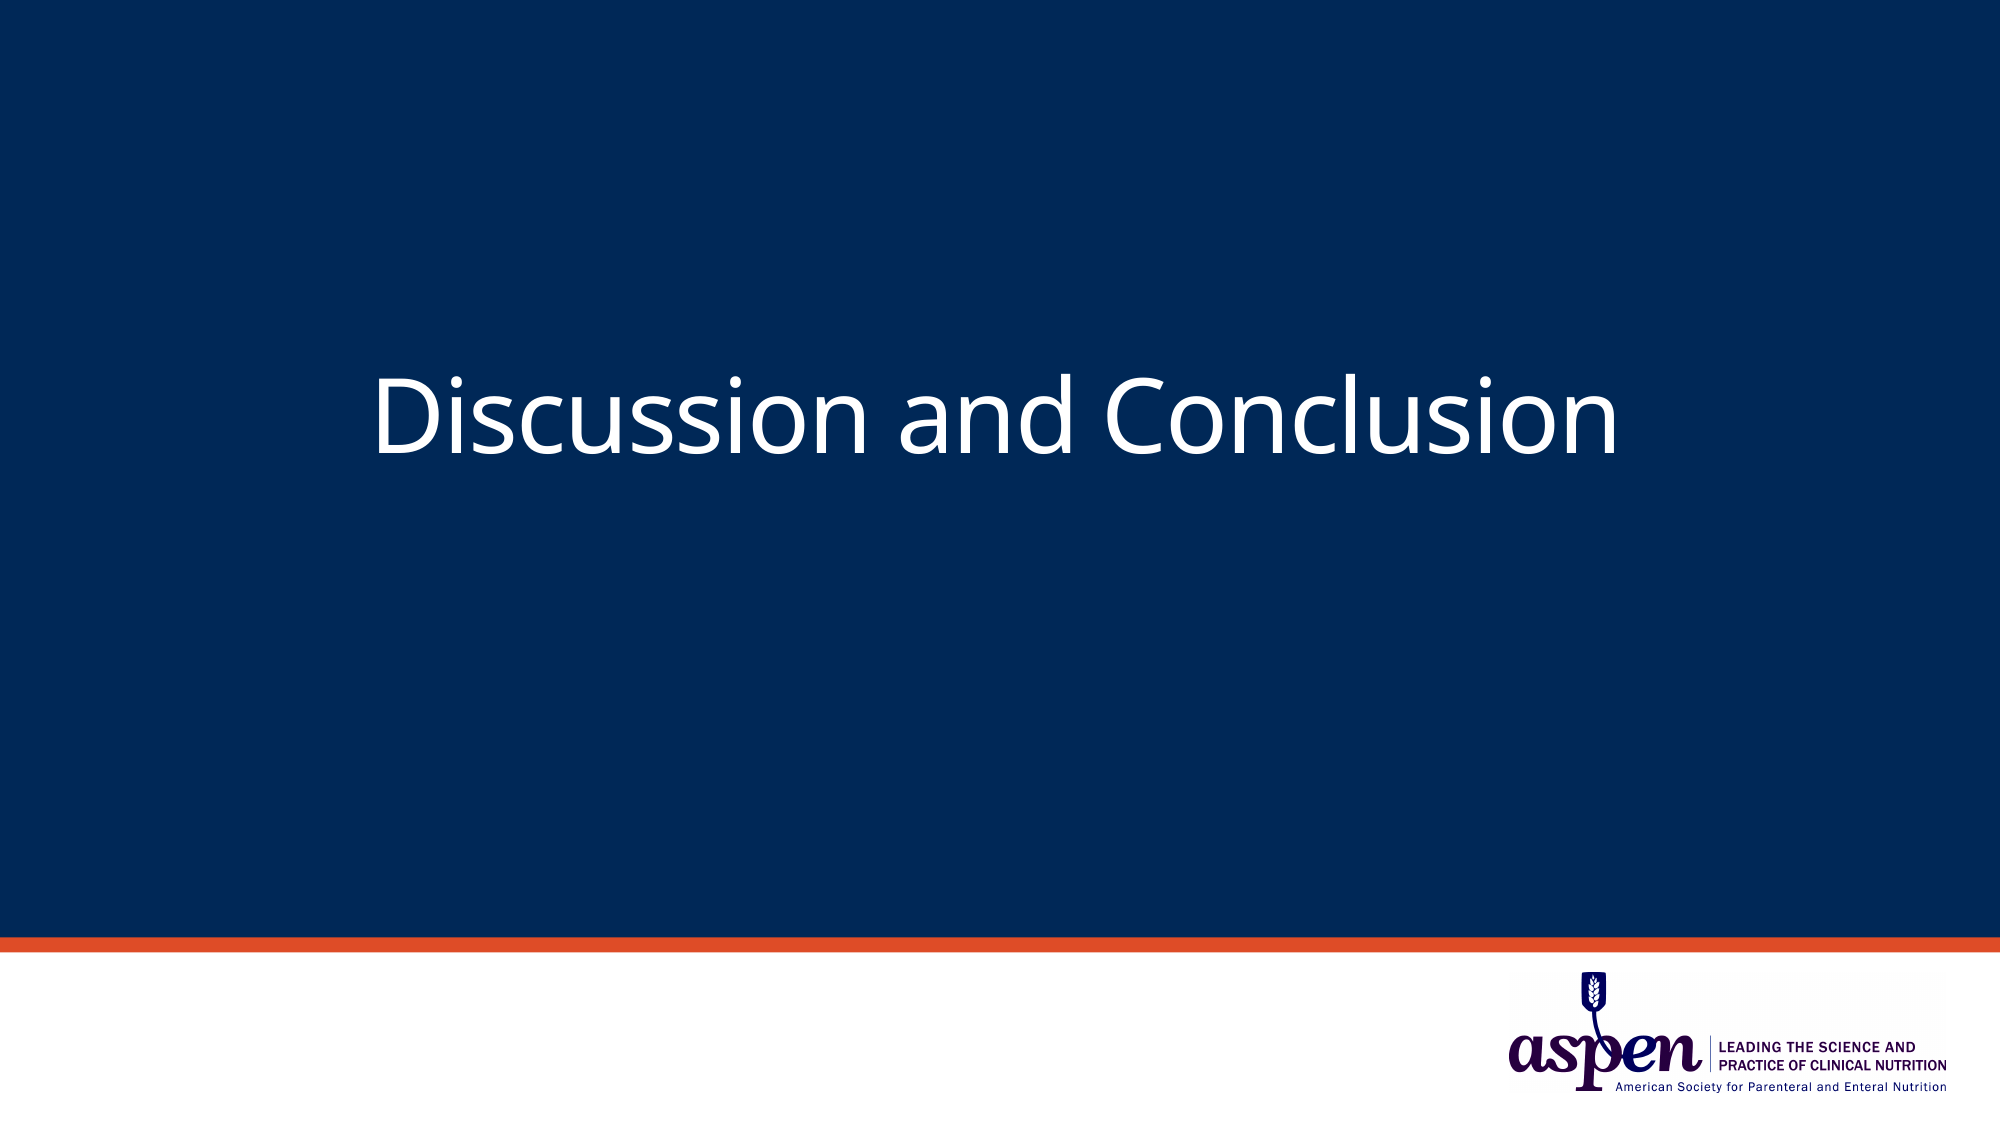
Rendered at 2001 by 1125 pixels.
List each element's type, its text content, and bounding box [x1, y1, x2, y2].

picture [1509, 972, 1946, 1093]
title Discussion and Conclusion [156, 350, 1837, 592]
